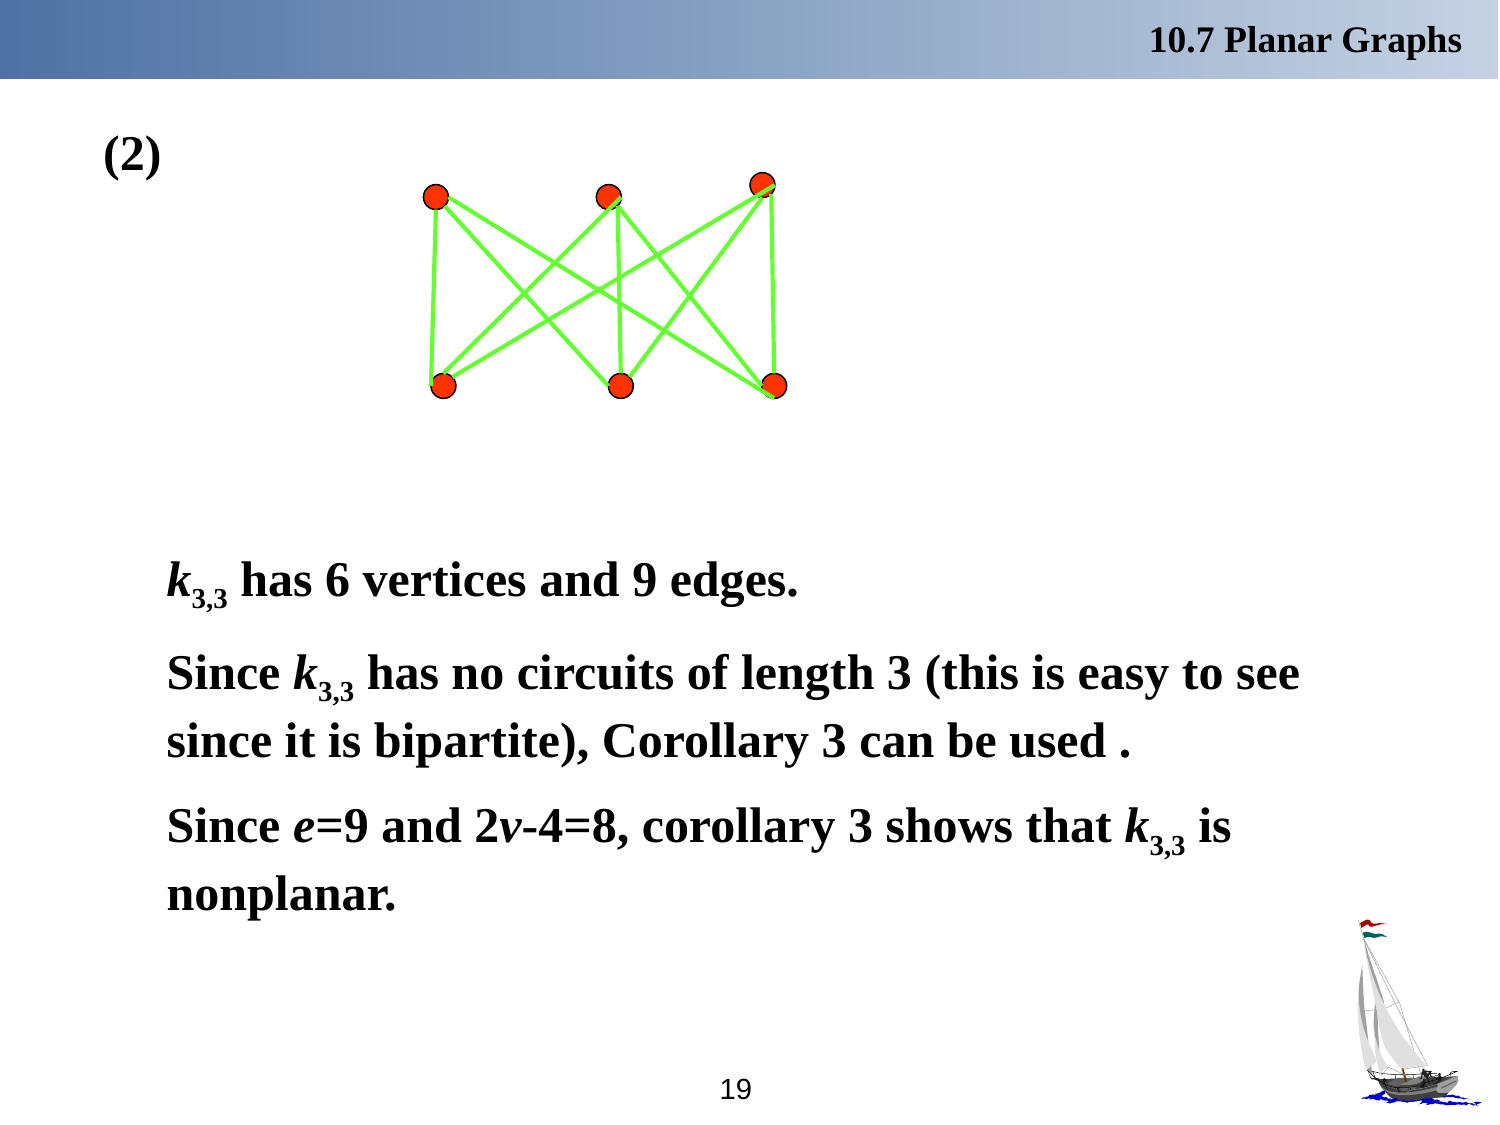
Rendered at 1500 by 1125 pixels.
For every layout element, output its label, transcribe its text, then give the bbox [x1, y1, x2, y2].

text_box (2) [88, 113, 1376, 189]
slide_number 19 [666, 1049, 768, 1125]
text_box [423, 172, 787, 399]
text_box 10.7 Planar Graphs [597, 0, 1490, 71]
text_box k3,3 has 6 vertices and 9 edges. Since k3,3 has no circuits of length 3 (this is easy to see since it is bipartite), Corollary 3 can be used . Since e=9 and 2v-4=8, corollary 3 shows that k3,3 is nonplanar. [76, 538, 1400, 929]
picture [0, 0, 1500, 79]
